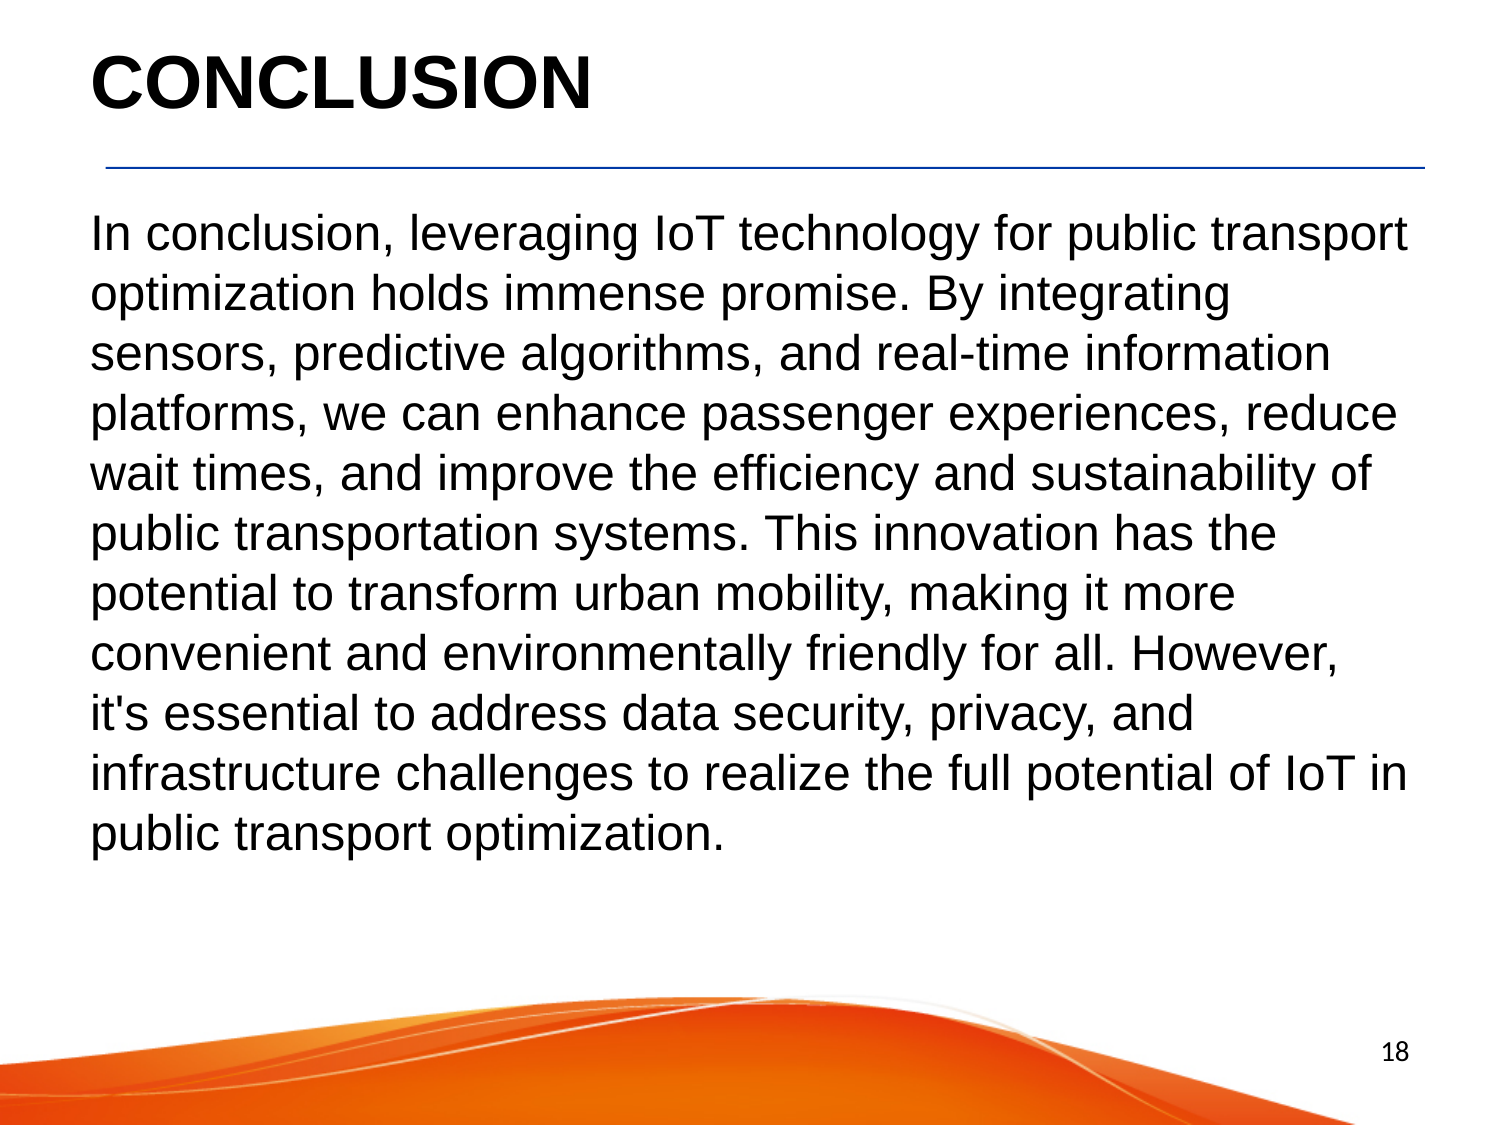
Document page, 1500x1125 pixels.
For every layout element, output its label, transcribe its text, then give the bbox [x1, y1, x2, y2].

title CONCLUSION [74, 30, 1426, 127]
slide_number 18 [1074, 1023, 1426, 1104]
list In conclusion, leveraging IoT technology for public transport optimization holds immense promise. By integrating sensors, predictive algorithms, and real-time information platforms, we can enhance passenger experiences, reduce wait times, and improve the efficiency and sustainability of public transportation systems. This innovation has the potential to transform urban mobility, making it more convenient and environmentally friendly for all. However, it's essential to address data security, privacy, and infrastructure challenges to realize the full potential of IoT in public transport optimization. [74, 192, 1426, 1006]
picture [0, 0, 1500, 1125]
